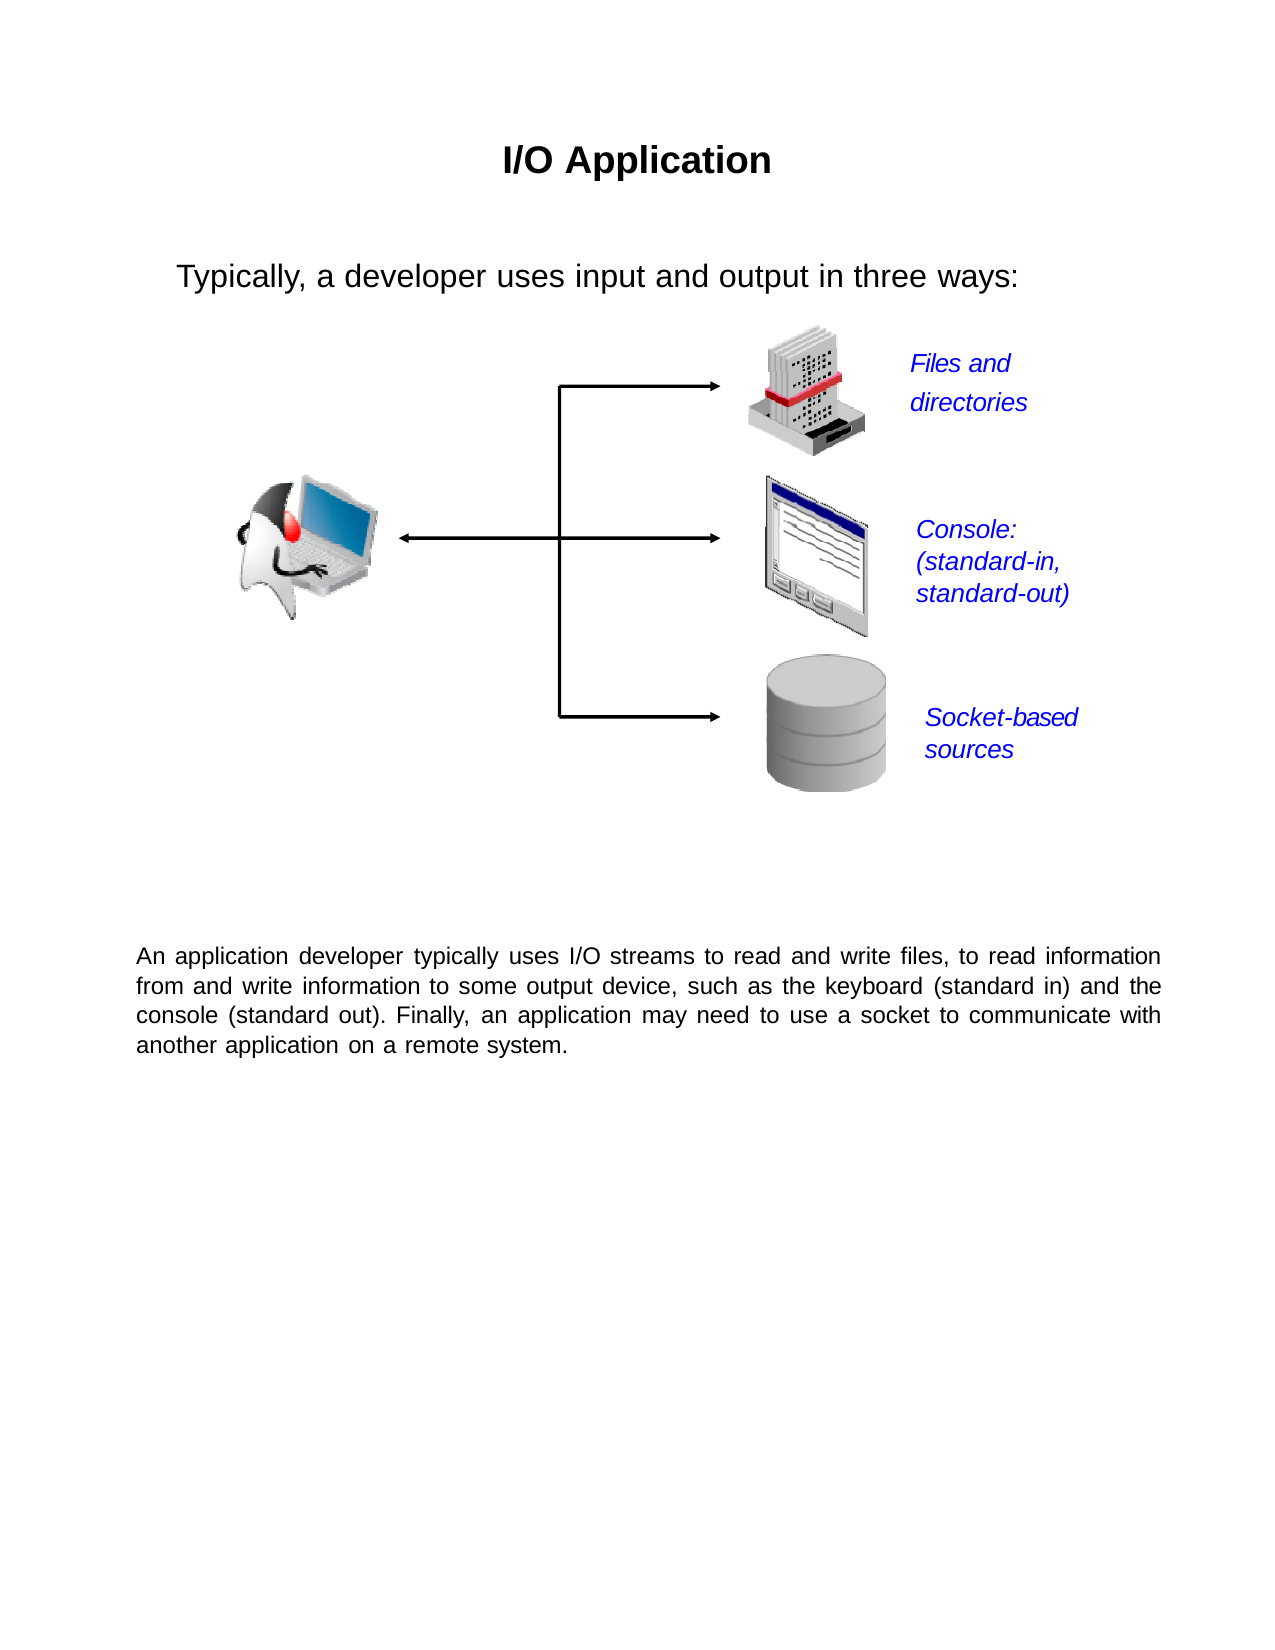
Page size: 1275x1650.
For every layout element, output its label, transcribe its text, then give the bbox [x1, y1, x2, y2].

text_box I/O Application Typically, a developer uses input and output in three ways: Files and directories [173, 132, 1038, 417]
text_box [234, 321, 870, 637]
text_box Socket-based sources [922, 698, 1086, 765]
text_box Console: (standard-in, standard-out) [913, 509, 1077, 608]
picture [765, 654, 887, 793]
text_box An application developer typically uses I/O streams to read and write files, to read information from and write information to some output device, such as the keyboard (standard in) and the console (standard out). Finally, an application may need to use a socket to communicate with another application on a remote system. [134, 937, 1162, 1059]
text_box [557, 646, 721, 722]
